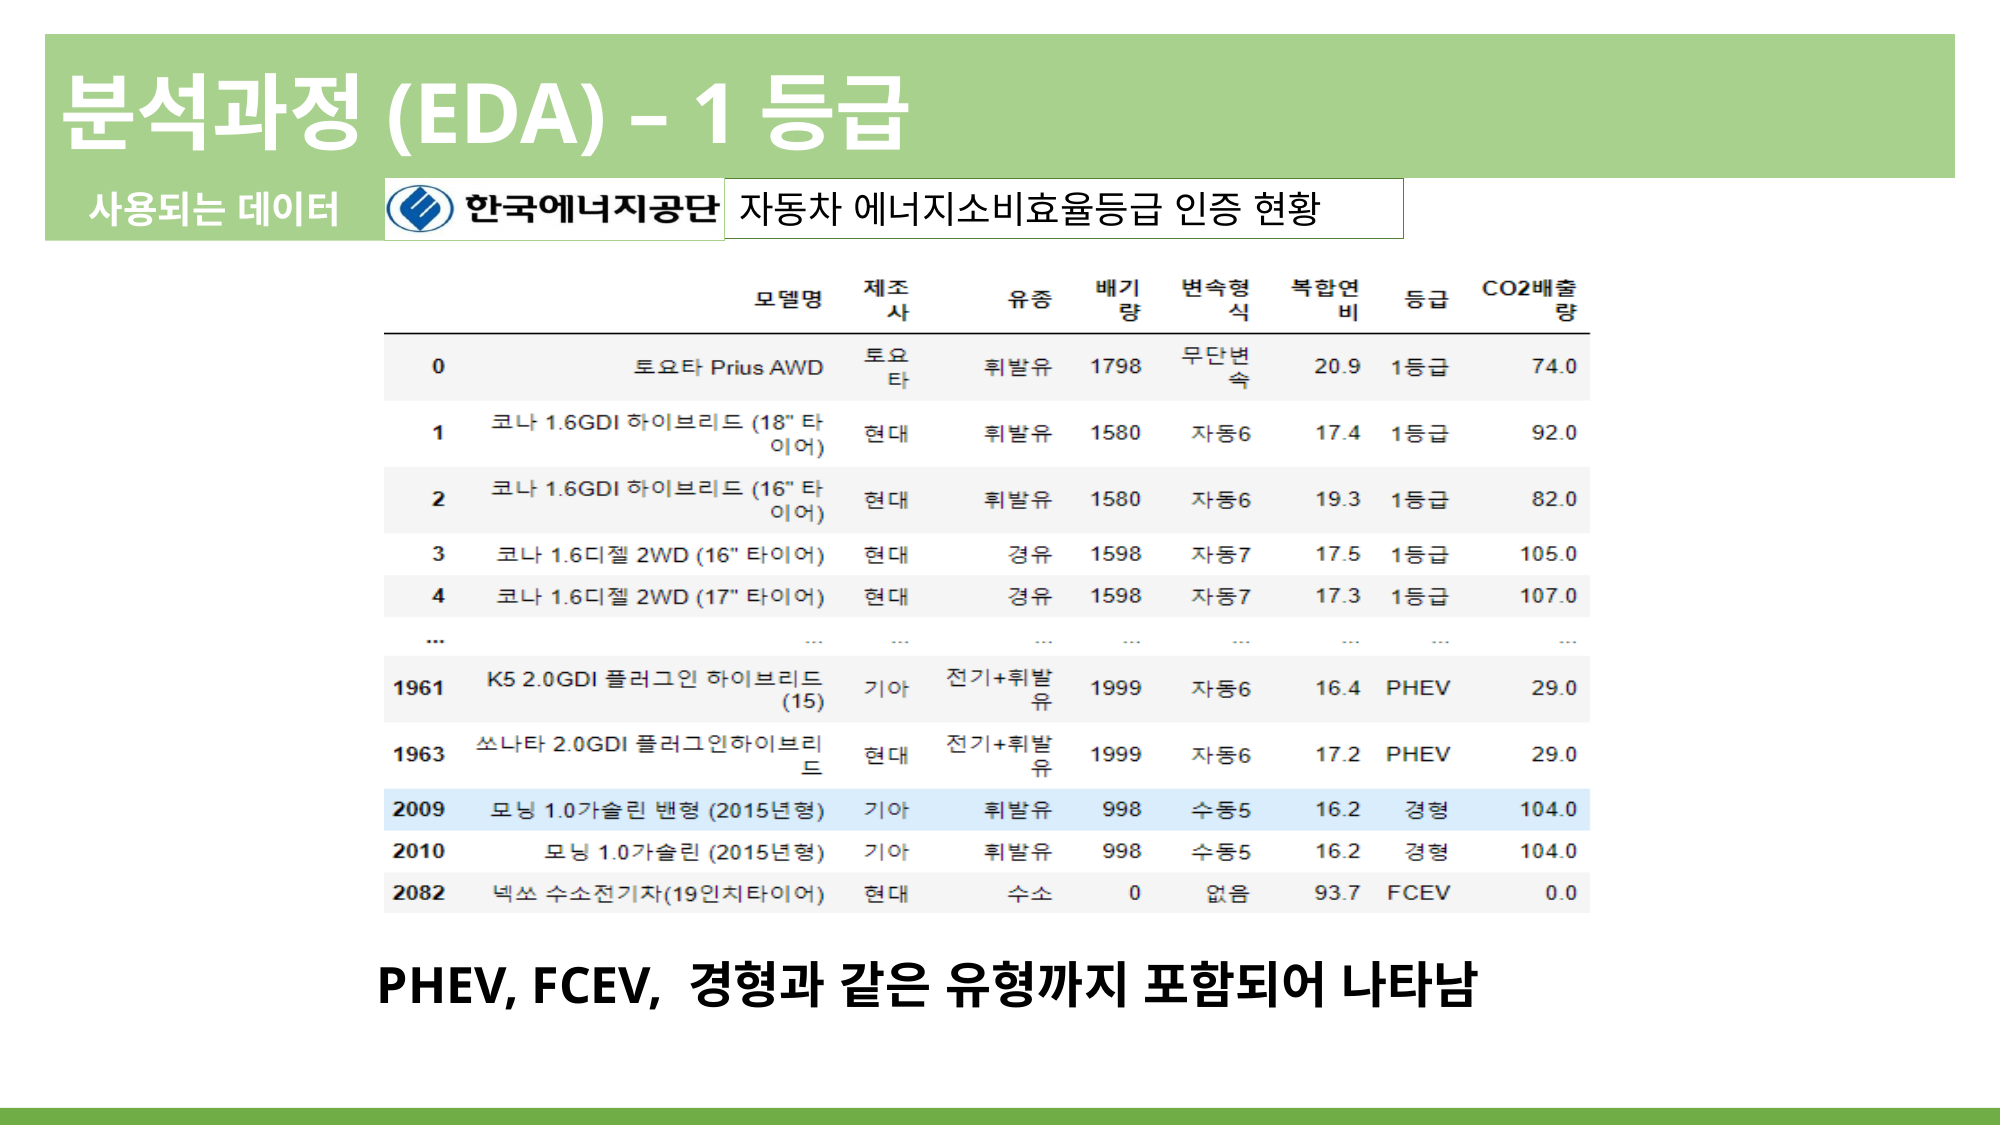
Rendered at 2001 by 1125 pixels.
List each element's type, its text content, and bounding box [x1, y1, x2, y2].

text_box PHEV, FCEV, 경형과 같은 유형까지 포함되어 나타남 [361, 946, 1905, 1021]
picture [384, 258, 1603, 913]
text_box 사용되는 데이터 [44, 176, 385, 242]
text_box 자동차 에너지소비효율등급 인증 현황 [725, 178, 1404, 239]
text_box 분석과정(EDA) – 1등급 [45, 52, 1905, 168]
text_box [44, 33, 1956, 179]
picture [384, 177, 725, 241]
text_box [0, 1107, 2000, 1125]
